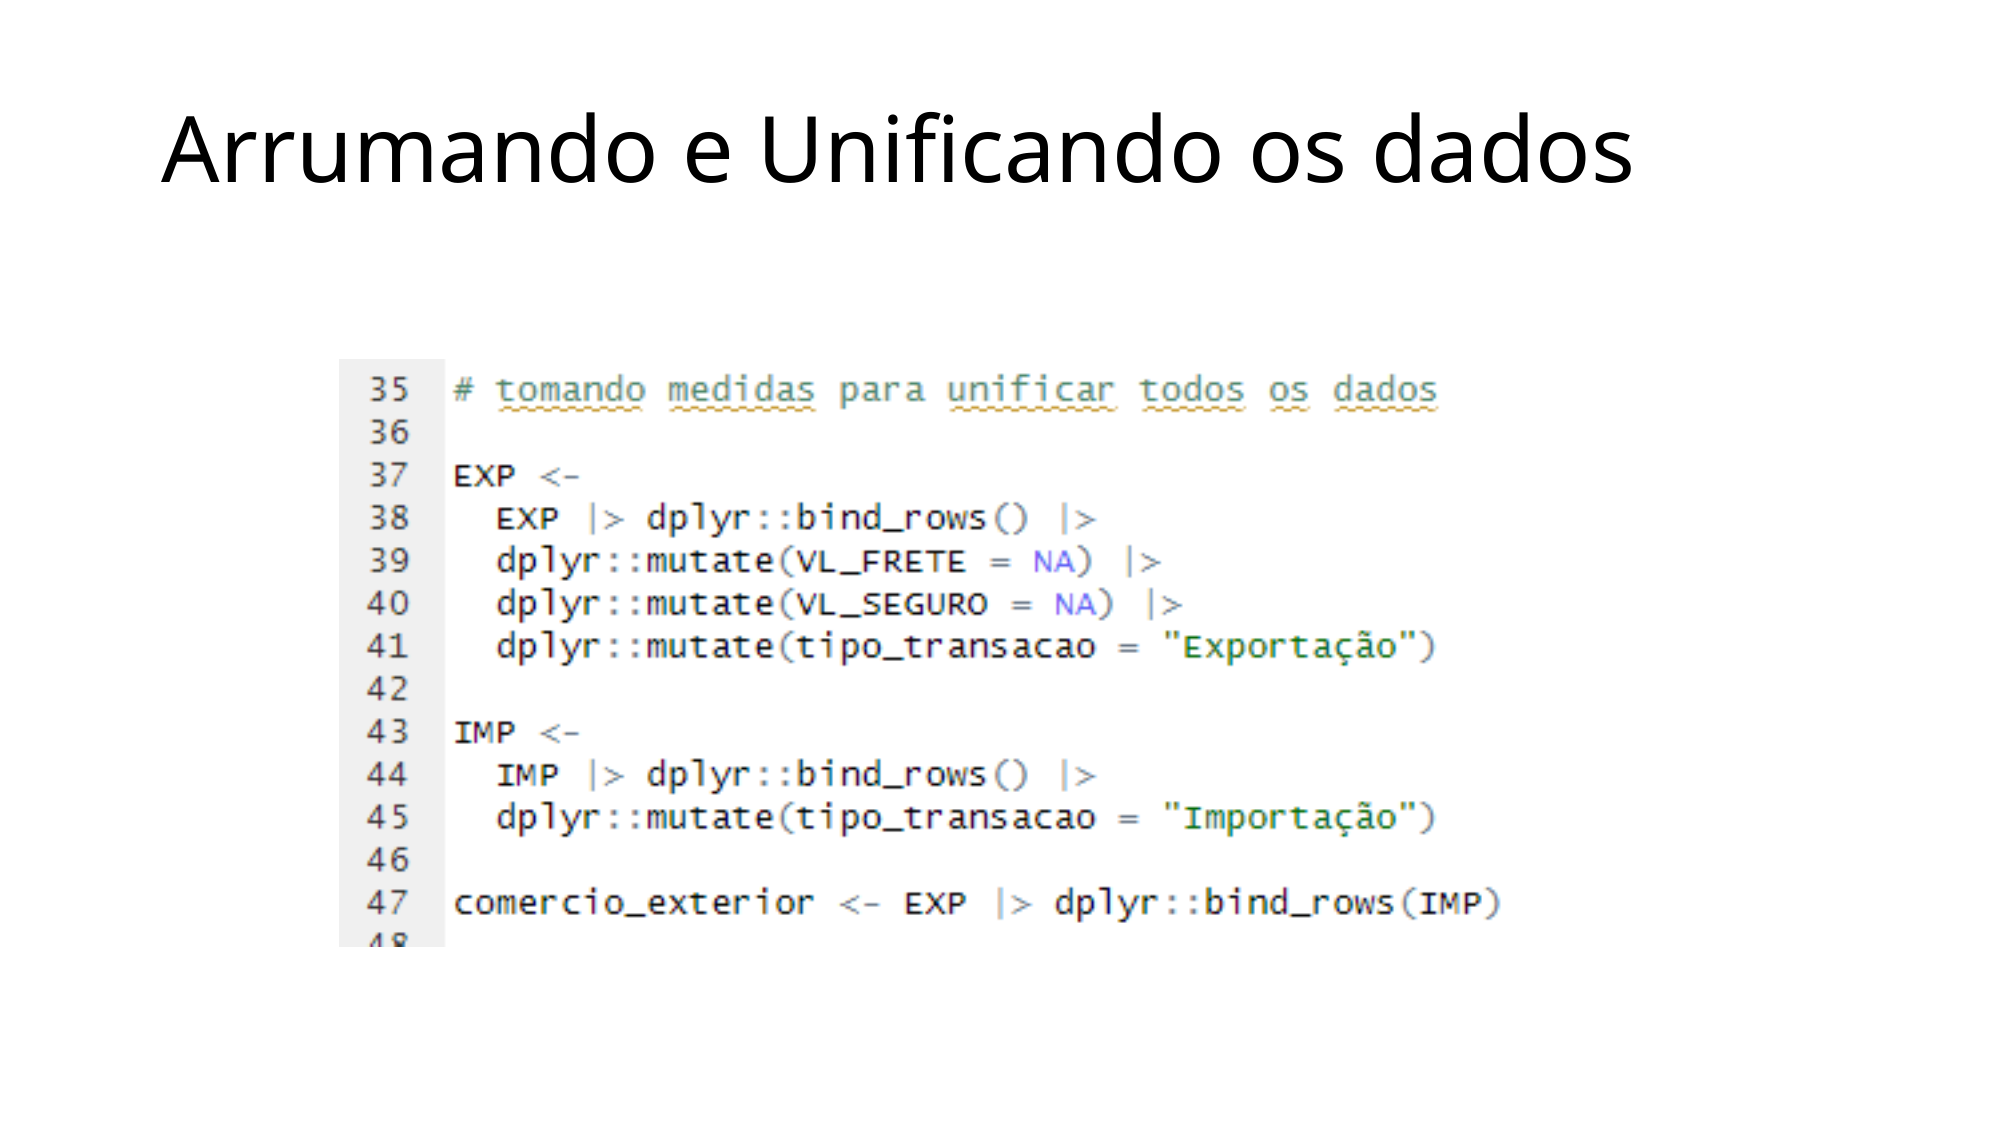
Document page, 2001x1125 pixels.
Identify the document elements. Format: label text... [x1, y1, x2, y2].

text_box Arrumando e Unificando os dados [147, 95, 1872, 313]
picture [339, 359, 1717, 947]
